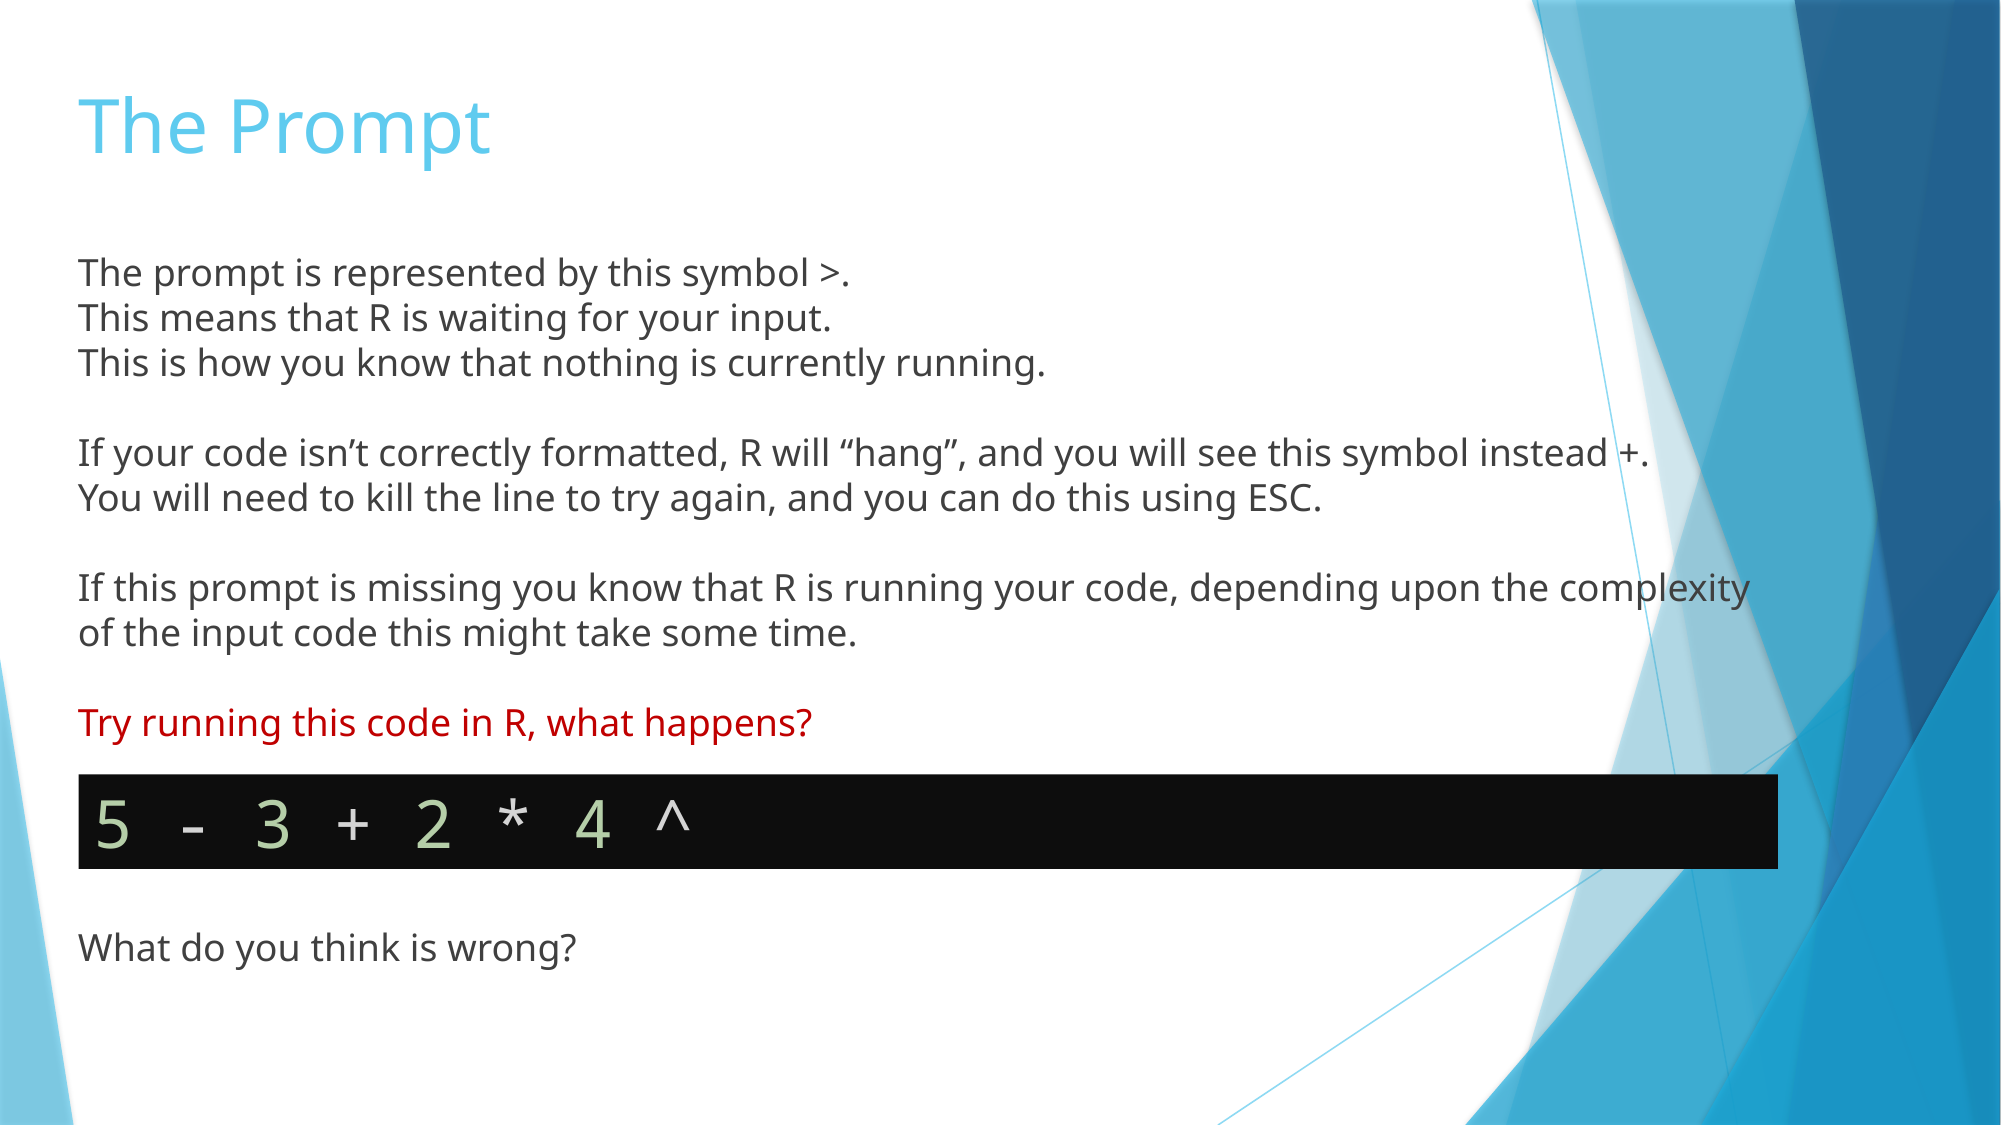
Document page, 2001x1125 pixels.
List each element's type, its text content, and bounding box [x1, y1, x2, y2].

text_box The prompt is represented by this symbol >. This means that R is waiting for your input. This is how you know that nothing is currently running. If your code isn’t correctly formatted, R will “hang”, and you will see this symbol instead +. You will need to kill the line to try again, and you can do this using ESC. If this prompt is missing you know that R is running your code, depending upon the complexity of the input code this might take some time. Try running this code in R, what happens? What do you think is wrong? [63, 289, 1789, 977]
title The Prompt [63, 70, 1789, 289]
text_box 5 - 3 + 2 * 4 ^ [78, 774, 1778, 869]
